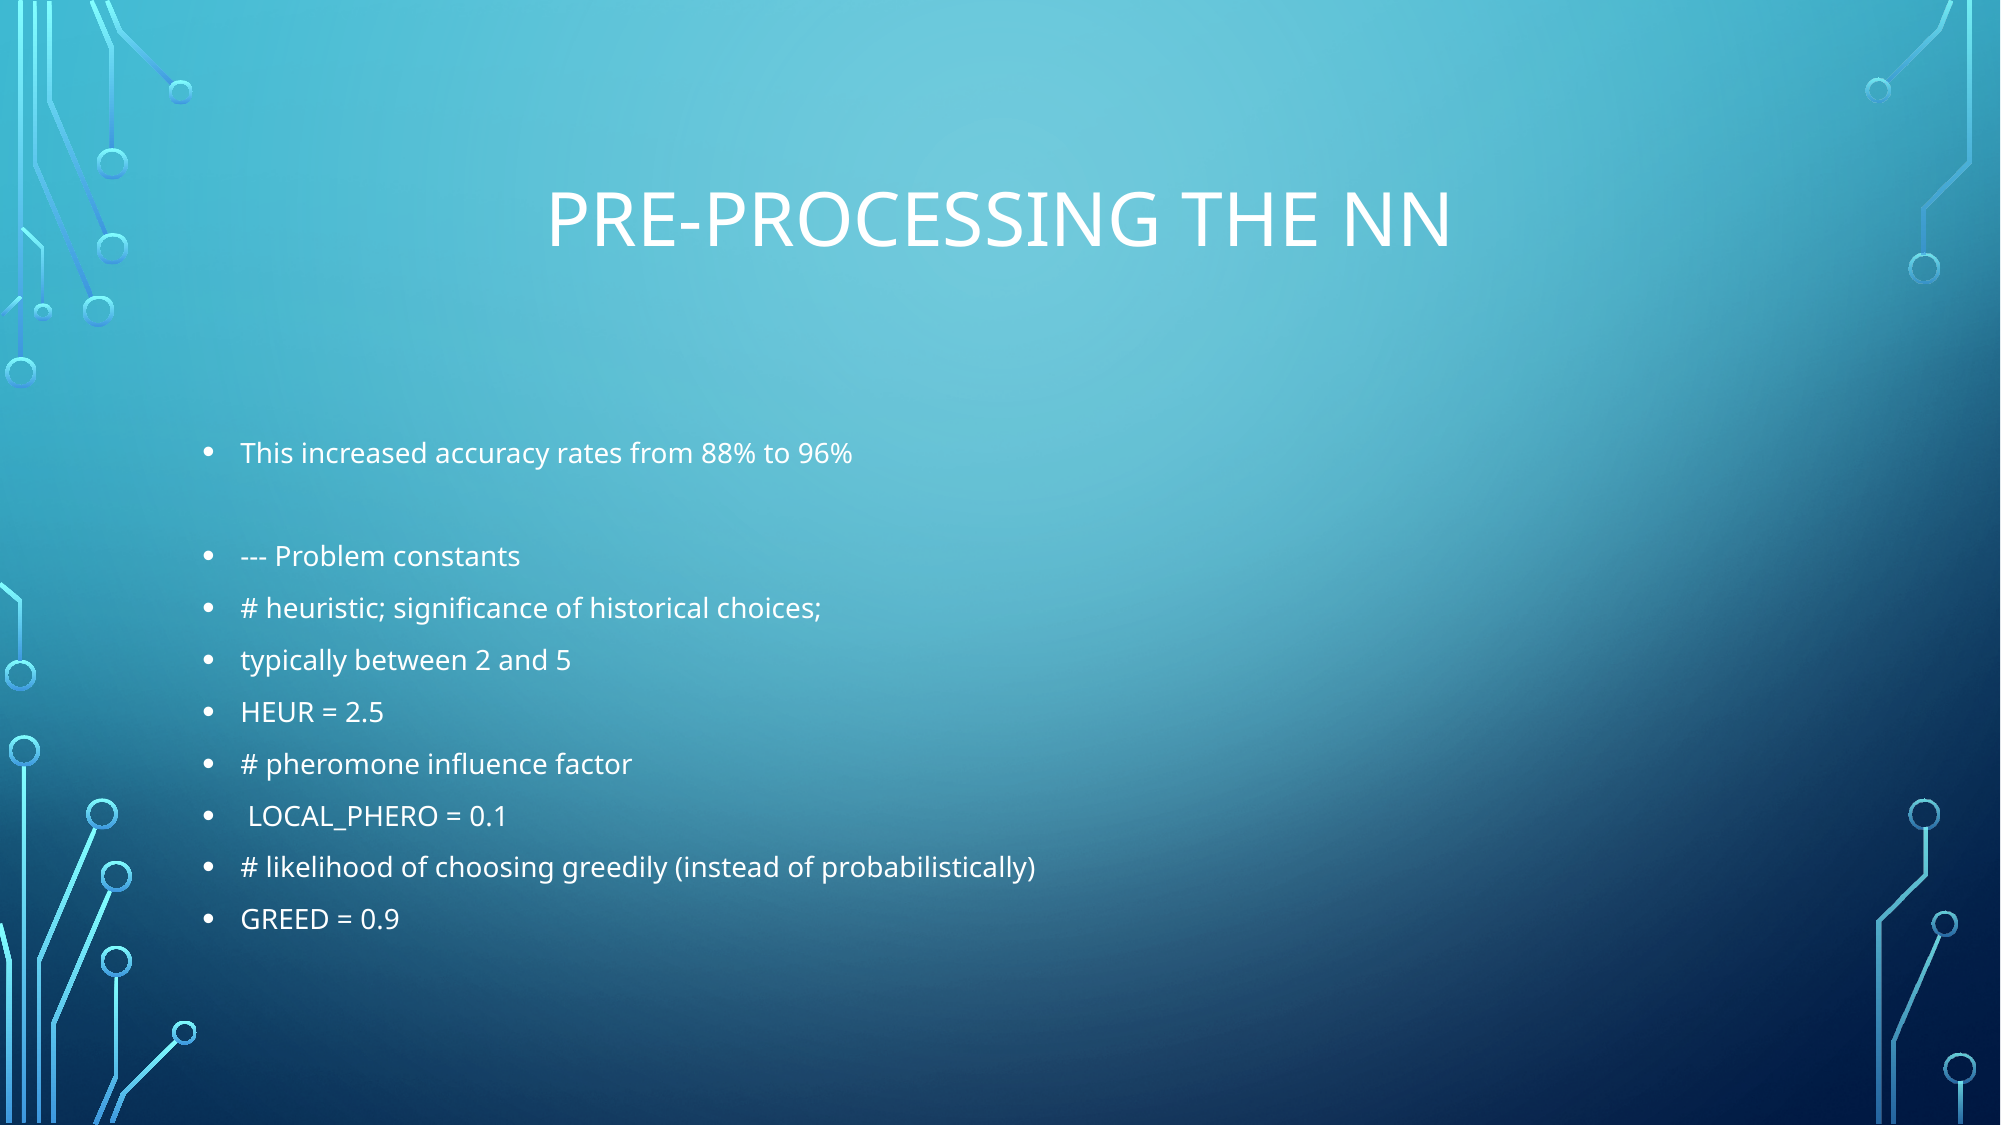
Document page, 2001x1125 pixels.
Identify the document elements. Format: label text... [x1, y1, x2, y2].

list This increased accuracy rates from 88% to 96% --- Problem constants # heuristic; significance of historical choices; typically between 2 and 5 HEUR = 2.5 # pheromone influence factor LOCAL_PHERO = 0.1 # likelihood of choosing greedily (instead of probabilistically) GREED = 0.9 [187, 369, 1813, 950]
title Pre-processing the NN [187, 101, 1813, 344]
